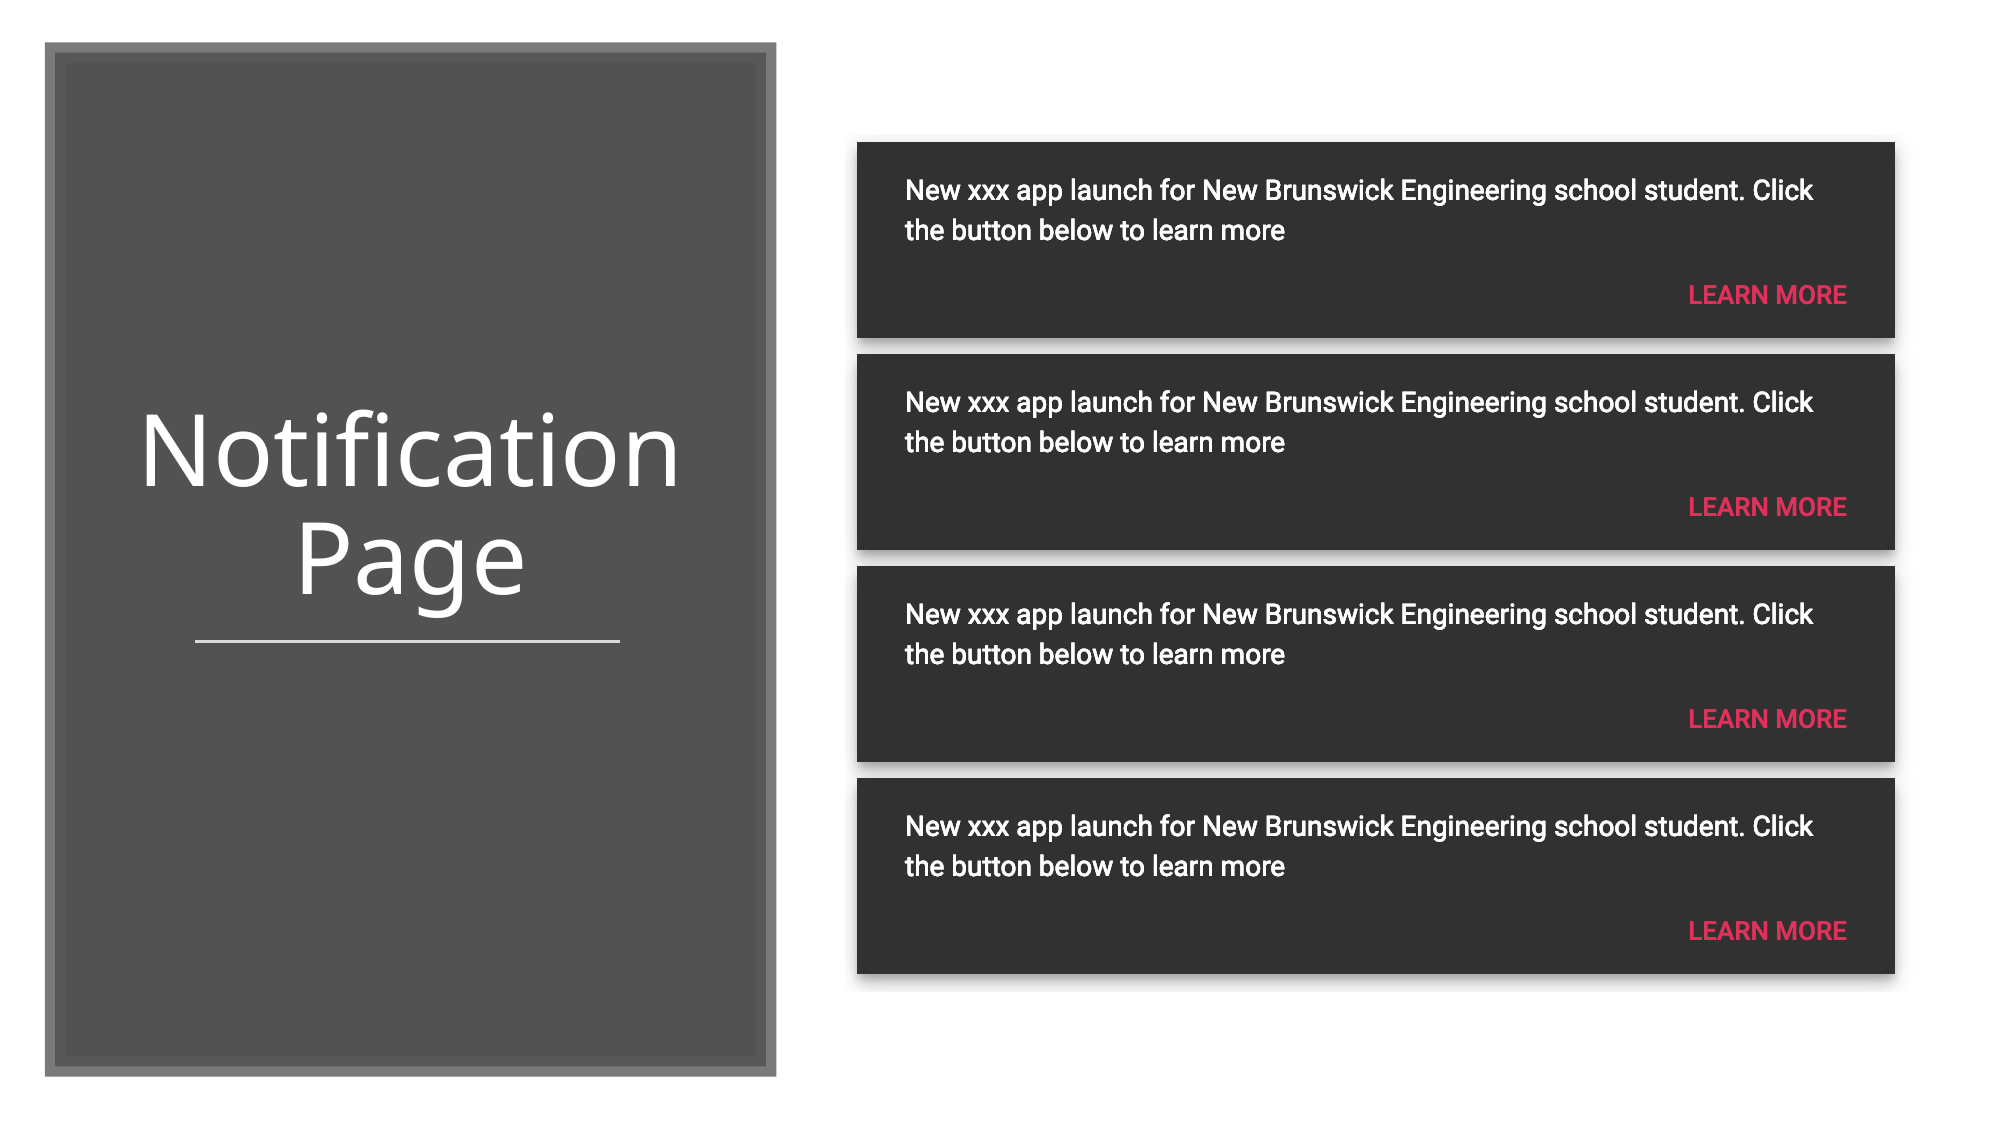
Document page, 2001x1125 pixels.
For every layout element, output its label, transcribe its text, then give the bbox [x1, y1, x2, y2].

title Notification Page [110, 149, 711, 624]
text_box [54, 52, 767, 1067]
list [845, 134, 1921, 992]
